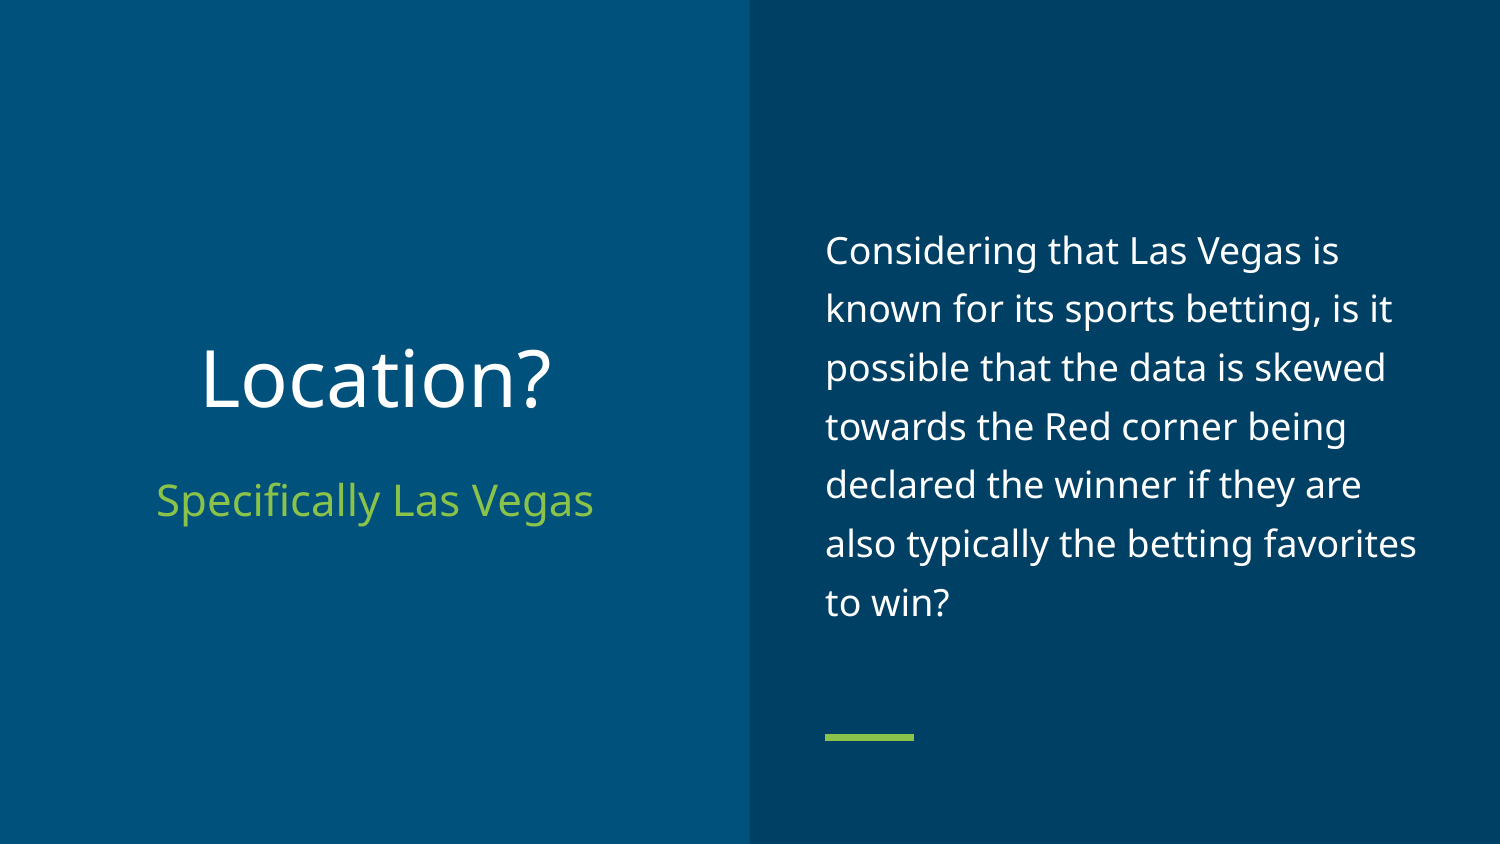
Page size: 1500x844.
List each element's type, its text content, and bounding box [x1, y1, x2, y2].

title Location? [43, 198, 708, 446]
list Considering that Las Vegas is known for its sports betting, is it possible that the data is skewed towards the Red corner being declared the winner if they are also typically the betting favorites to win? [810, 118, 1440, 725]
subtitle Specifically Las Vegas [43, 454, 708, 675]
